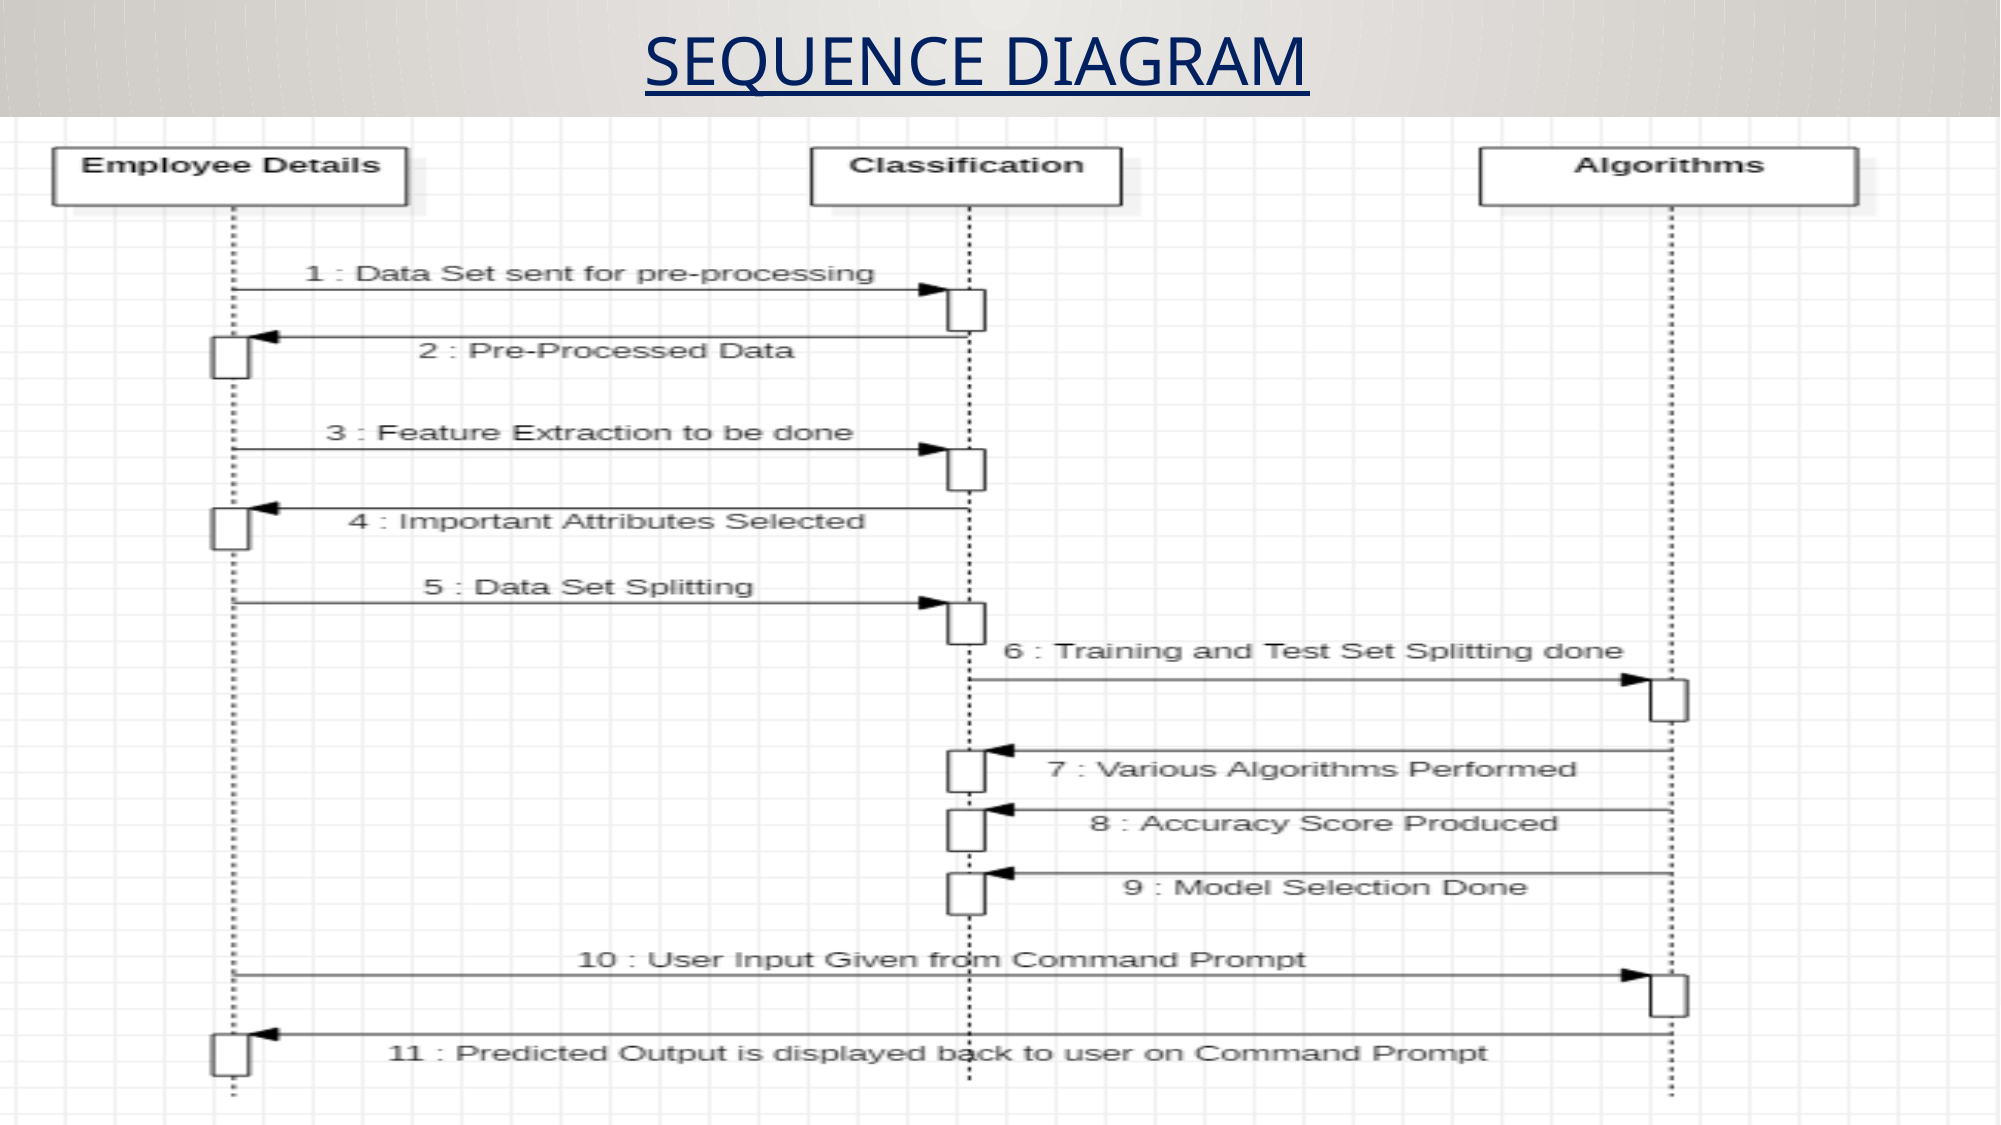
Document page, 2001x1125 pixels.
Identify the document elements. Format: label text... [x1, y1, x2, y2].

picture [0, 117, 2000, 1125]
title SEQUENCE DIAGRAM [189, 20, 1765, 117]
